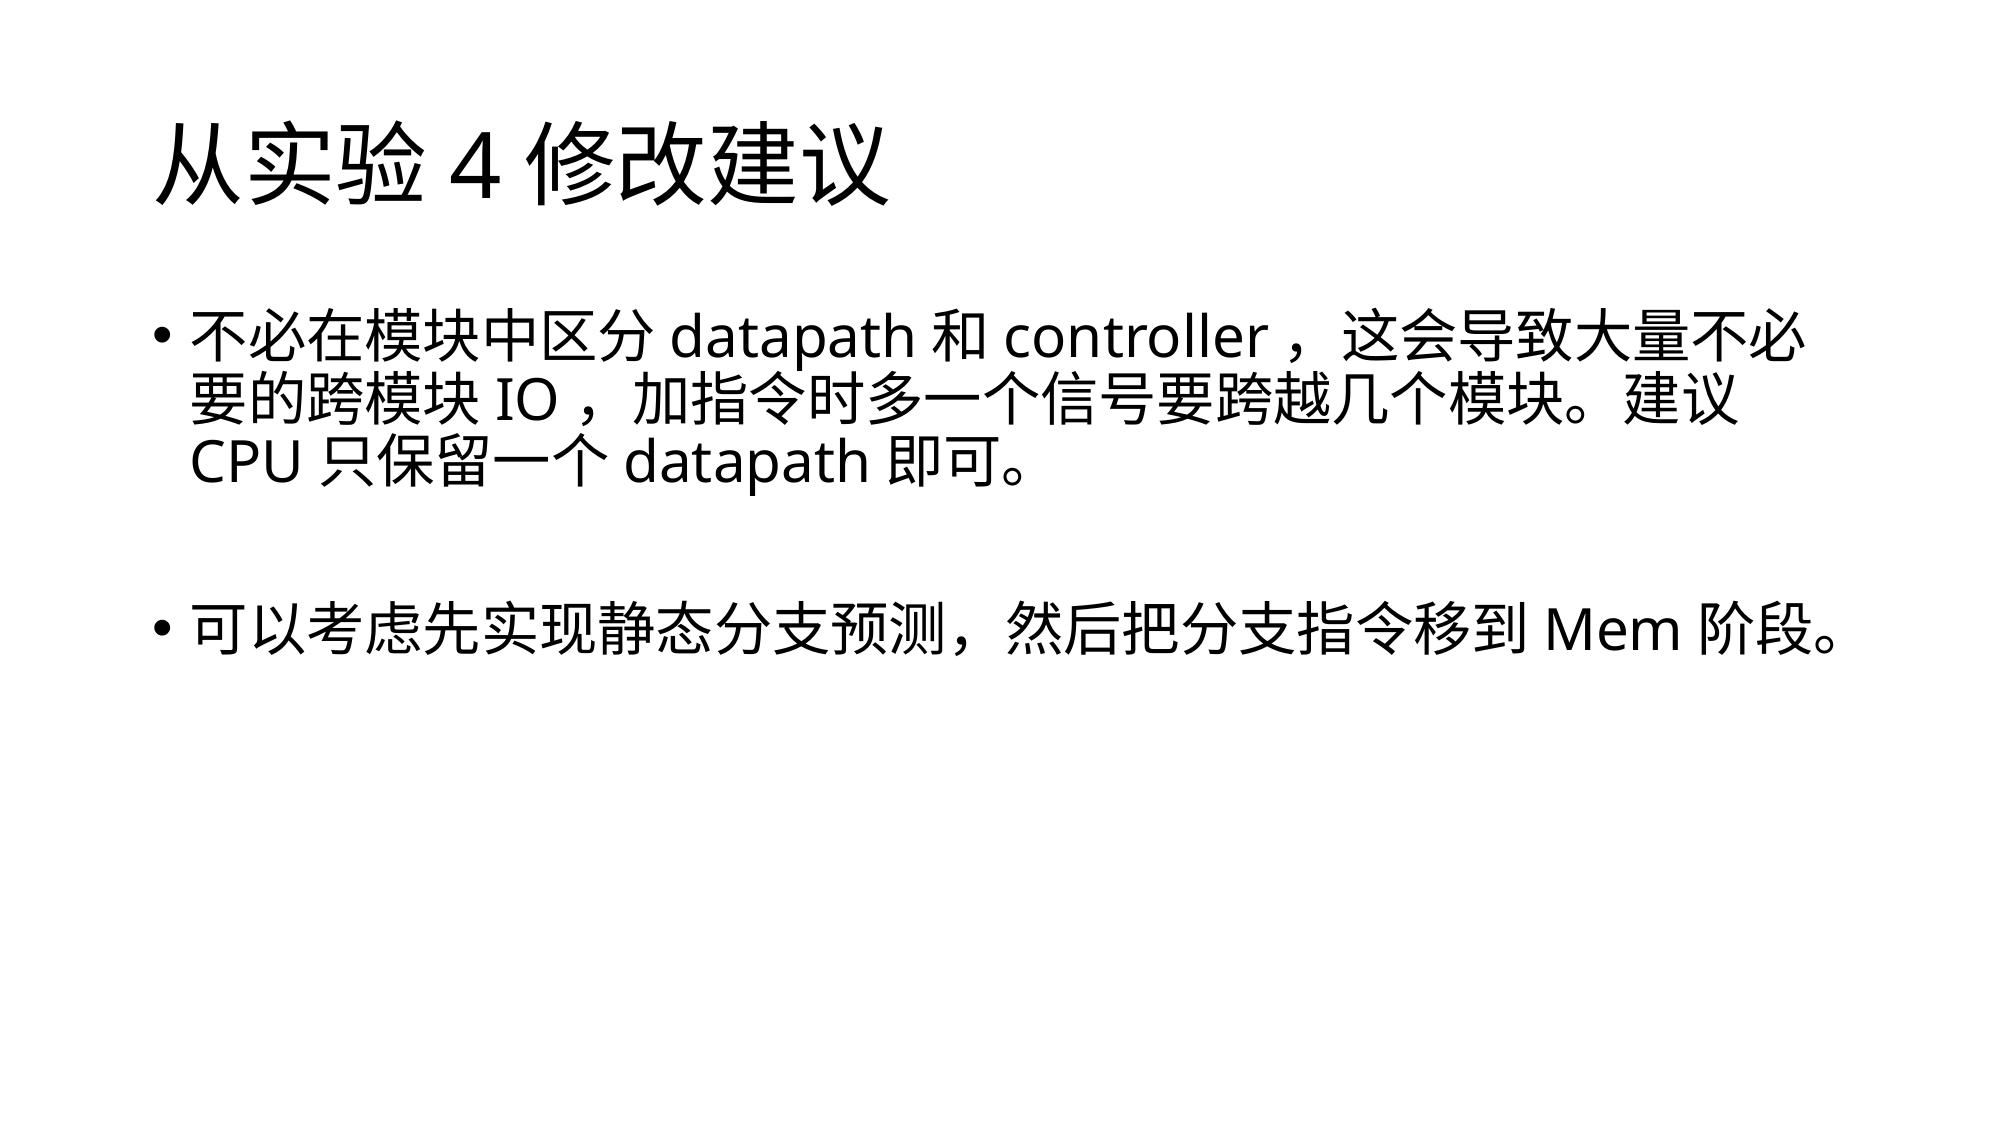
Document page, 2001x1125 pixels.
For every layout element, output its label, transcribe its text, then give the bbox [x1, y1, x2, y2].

list 不必在模块中区分datapath和controller，这会导致大量不必要的跨模块IO，加指令时多一个信号要跨越几个模块。建议CPU只保留一个datapath即可。 可以考虑先实现静态分支预测，然后把分支指令移到Mem阶段。 [137, 299, 1863, 1014]
title 从实验4修改建议 [137, 59, 1863, 278]
